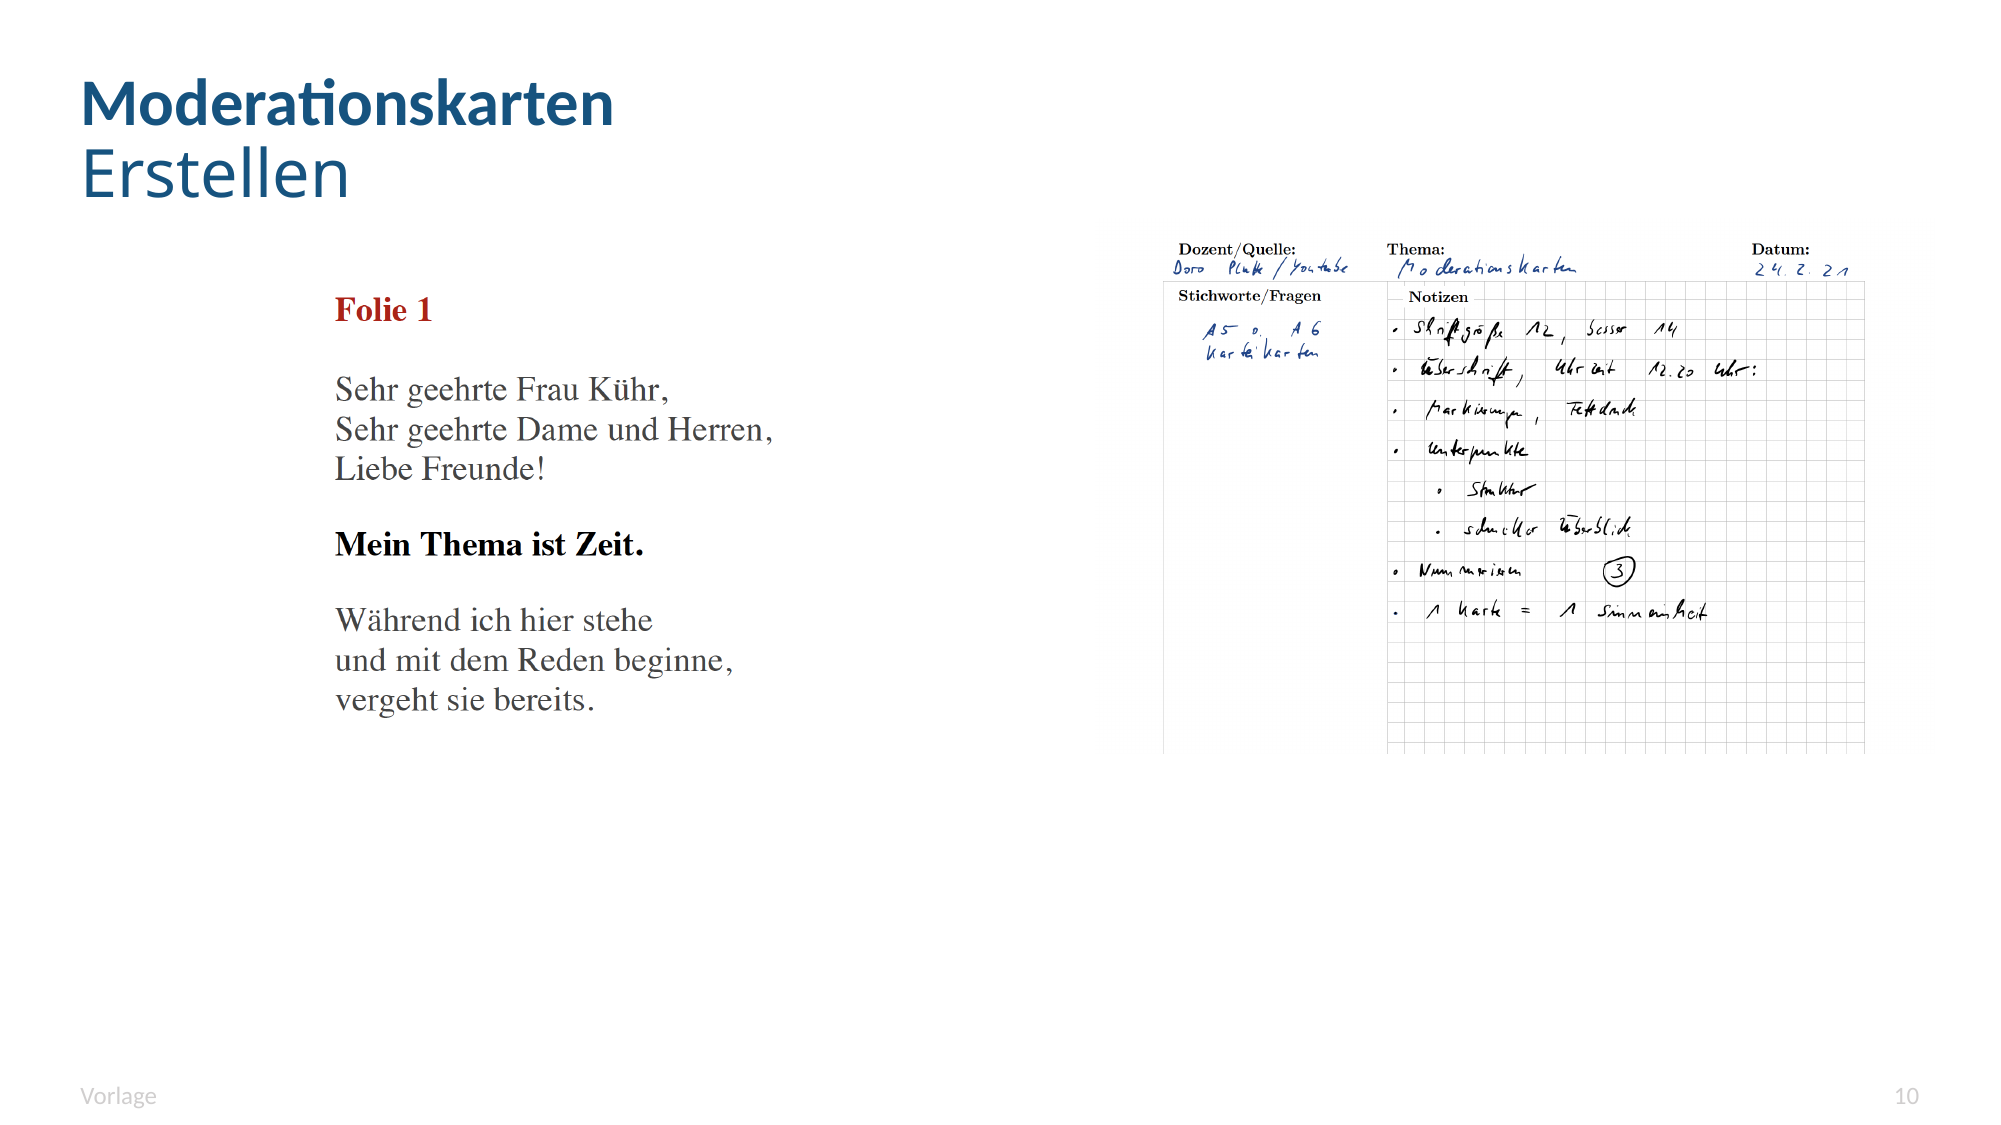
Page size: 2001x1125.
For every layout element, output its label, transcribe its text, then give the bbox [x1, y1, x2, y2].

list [65, 218, 1089, 874]
picture [1095, 218, 1935, 754]
title Moderationskarten Erstellen [65, 59, 1935, 219]
footer Vorlage [65, 1065, 741, 1125]
slide_number 10 [1412, 1065, 1935, 1125]
